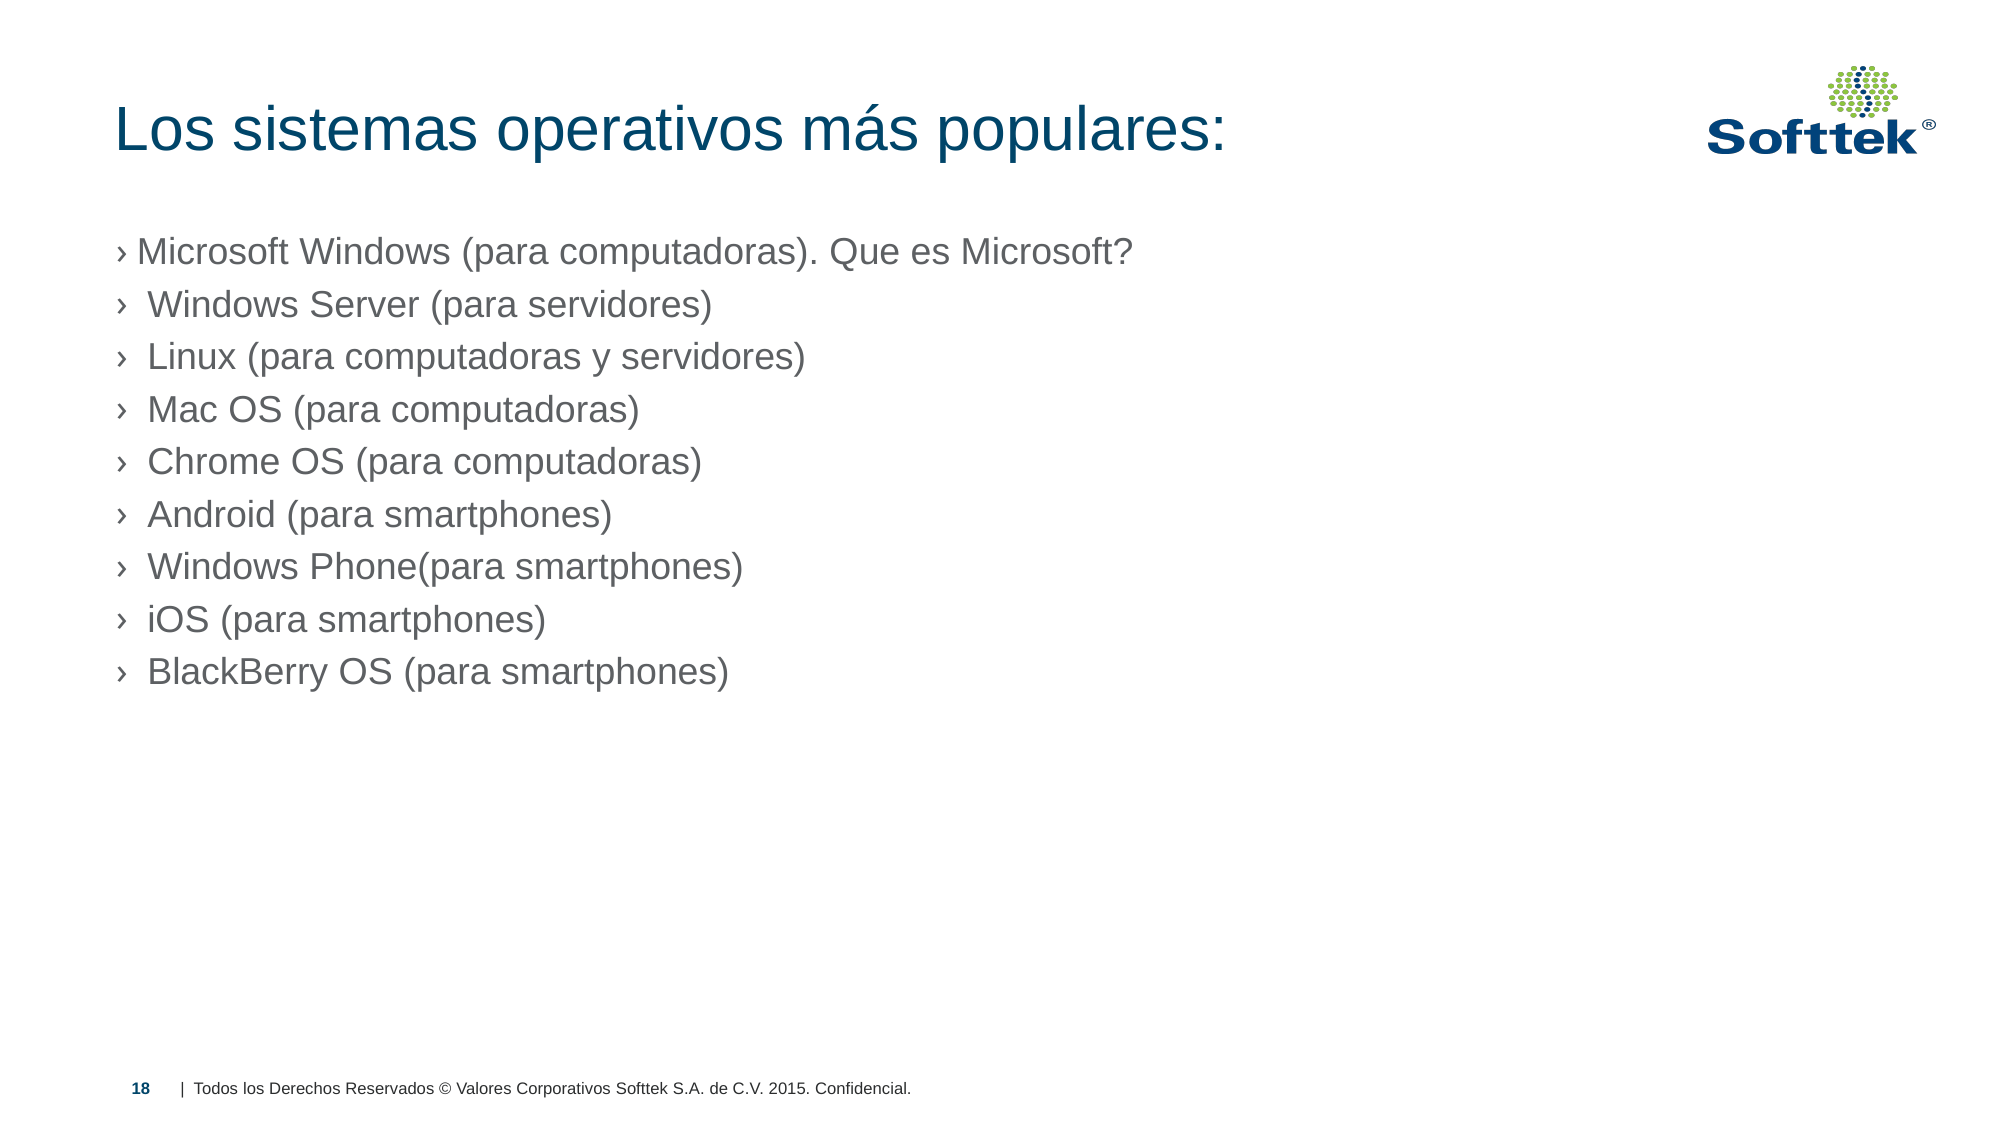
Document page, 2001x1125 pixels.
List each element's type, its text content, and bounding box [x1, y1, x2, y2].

list Microsoft Windows (para computadoras). Que es Microsoft? Windows Server (para servidores) Linux (para computadoras y servidores) Mac OS (para computadoras) Chrome OS (para computadoras) Android (para smartphones) Windows Phone(para smartphones) iOS (para smartphones) BlackBerry OS (para smartphones) [101, 219, 1897, 1035]
title Los sistemas operativos más populares: [99, 31, 1674, 171]
picture [1708, 66, 1936, 154]
slide_number 18 [86, 1069, 166, 1106]
